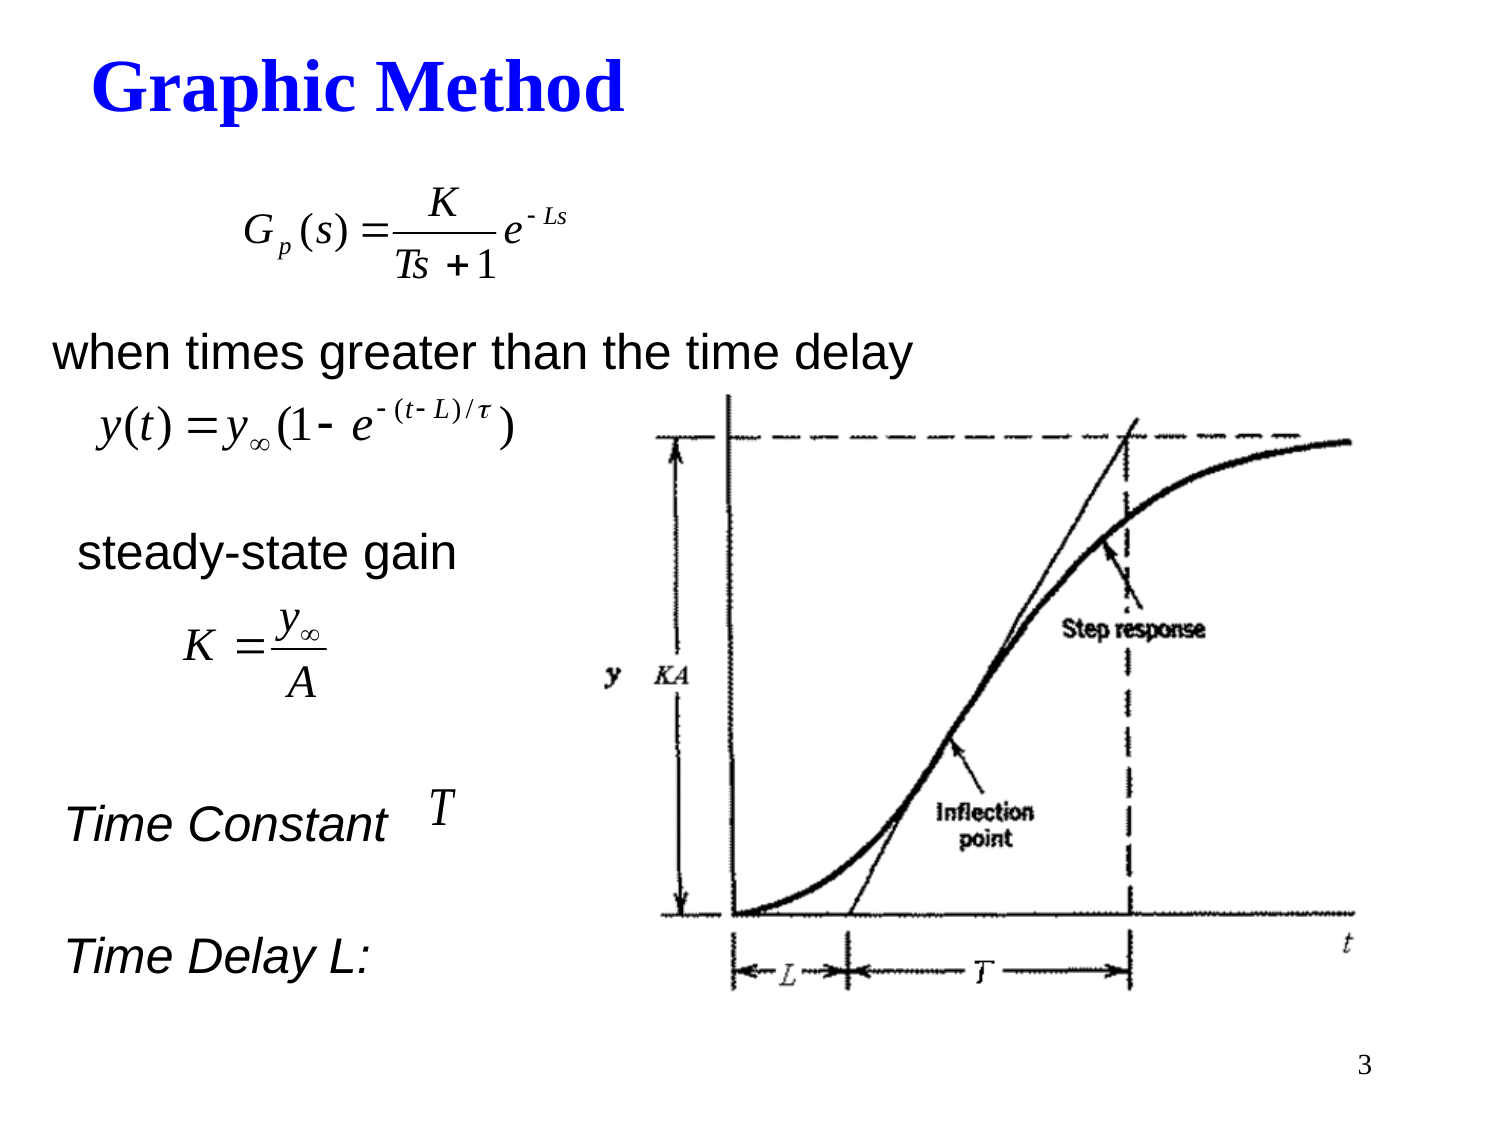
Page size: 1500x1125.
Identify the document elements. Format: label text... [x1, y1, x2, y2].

text_box when times greater than the time delay [37, 312, 1200, 388]
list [599, 393, 1388, 1006]
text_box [424, 774, 467, 835]
text_box Time Constant Time Delay L: [48, 712, 417, 992]
text_box steady-state gain [62, 512, 513, 588]
slide_number 3 [1074, 1024, 1388, 1101]
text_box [174, 587, 338, 708]
title Graphic Method [75, 37, 1350, 125]
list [237, 174, 576, 288]
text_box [87, 387, 526, 462]
